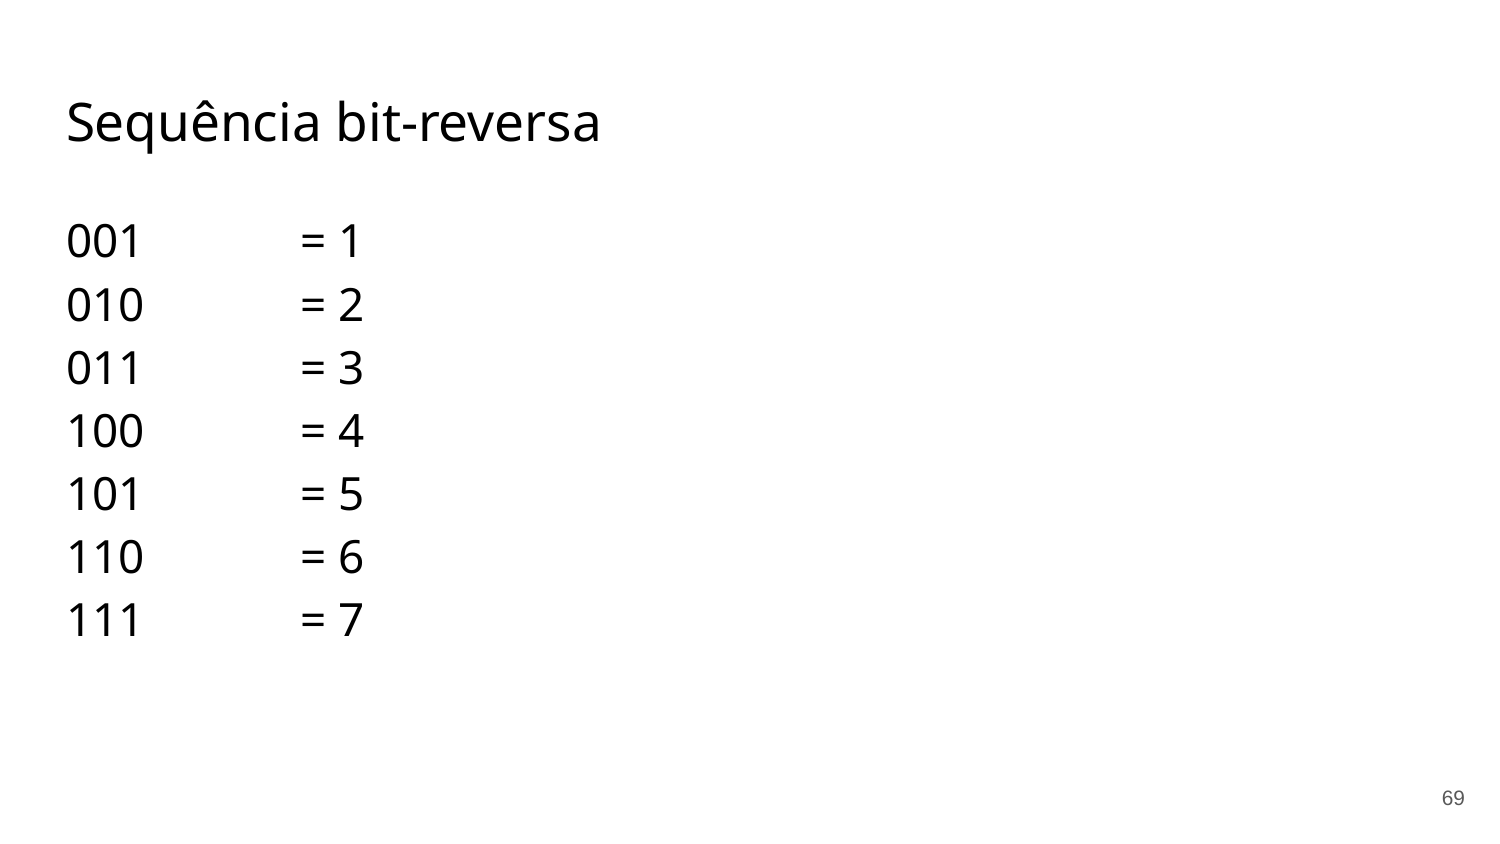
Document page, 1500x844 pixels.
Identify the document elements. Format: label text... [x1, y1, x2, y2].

slide_number ‹#› [1389, 764, 1480, 830]
list = 1 = 2 = 3 = 4 = 5 = 6 = 7 [285, 189, 520, 750]
title Sequência bit-reversa [51, 72, 1449, 167]
list 001 010 011 100 101 110 111 [51, 189, 285, 750]
